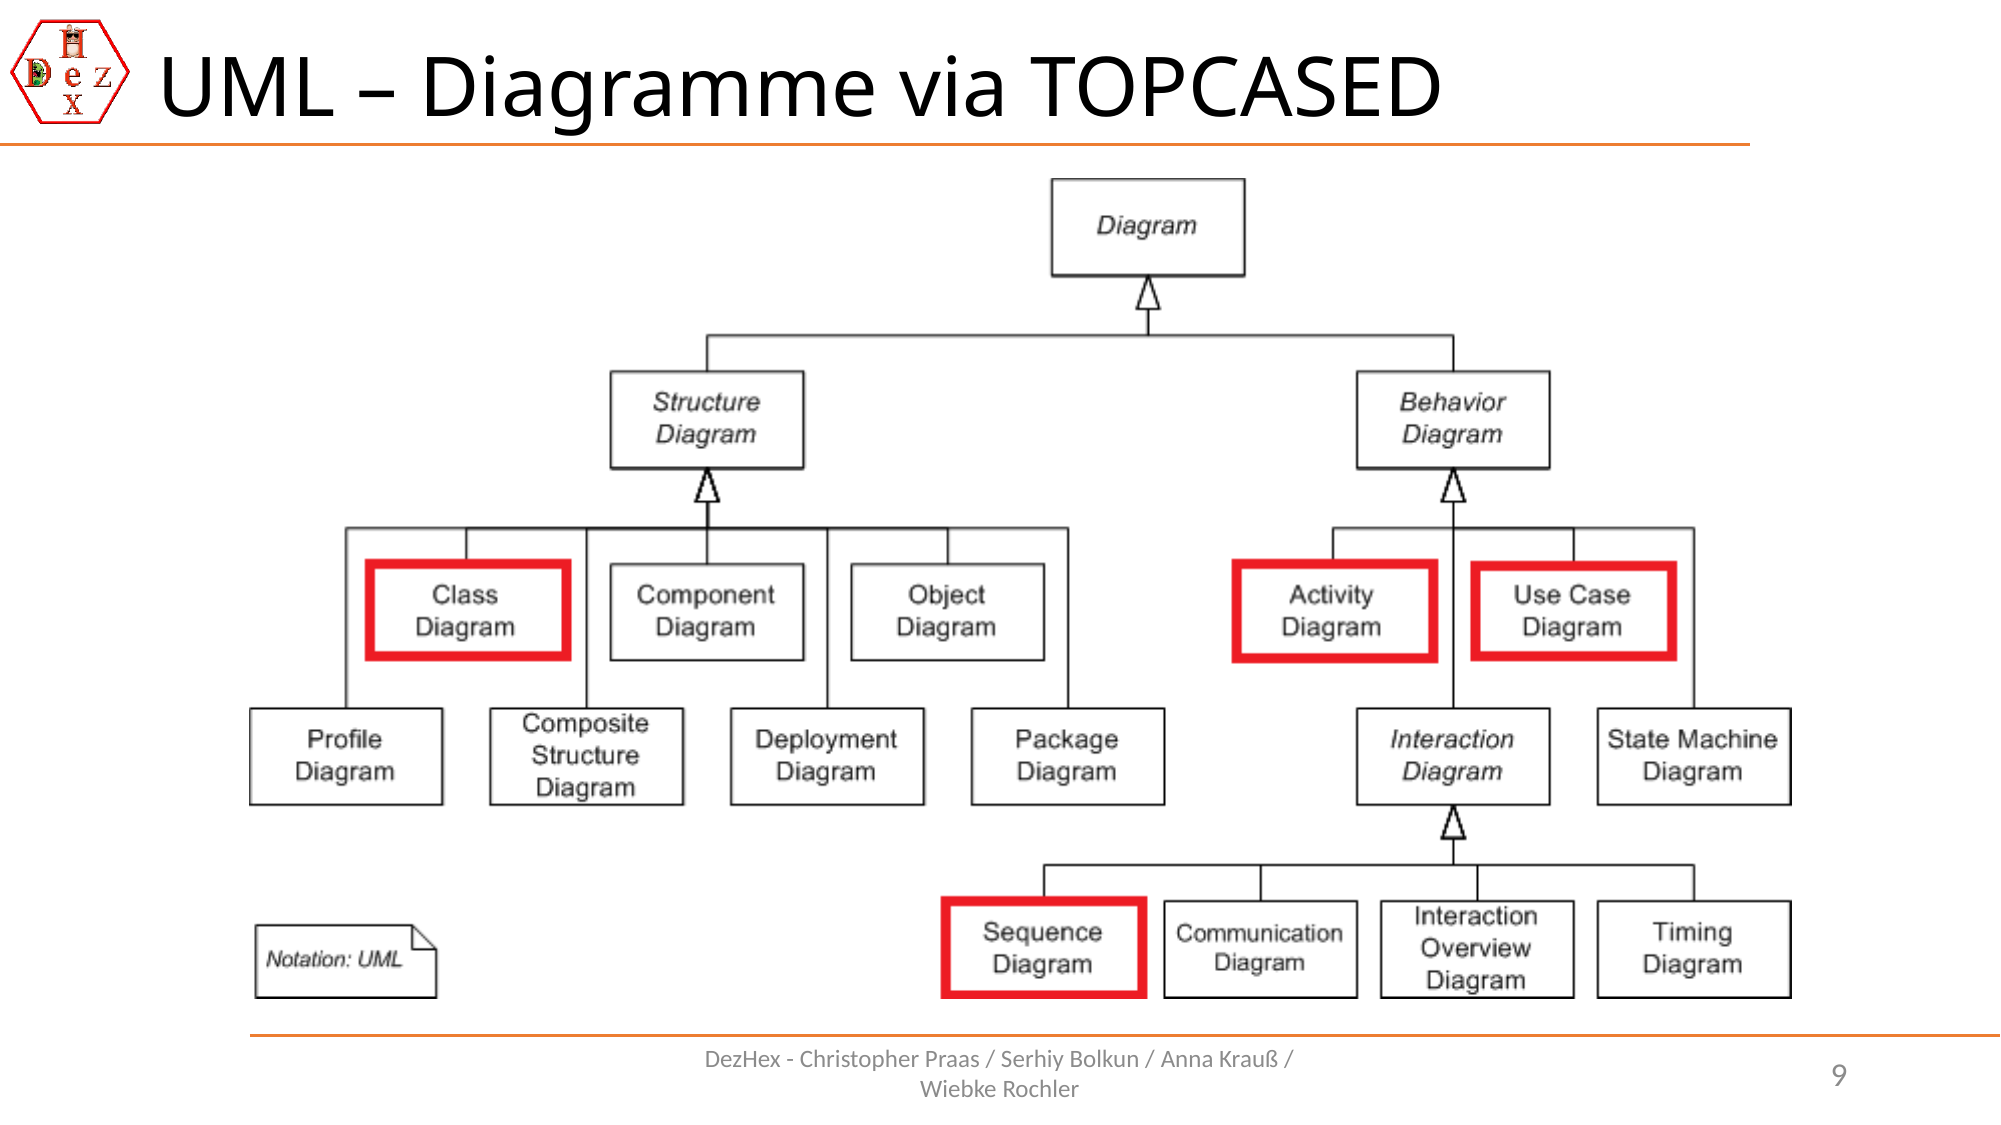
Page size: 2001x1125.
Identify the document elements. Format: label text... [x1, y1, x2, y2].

picture [2, 0, 143, 141]
title UML – Diagramme via TOPCASED [142, 33, 1464, 143]
footer DezHex - Christopher Praas / Serhiy Bolkun / Anna Krauß / Wiebke Rochler [662, 1042, 1338, 1103]
slide_number 9 [1412, 1042, 1863, 1103]
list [249, 178, 1792, 999]
